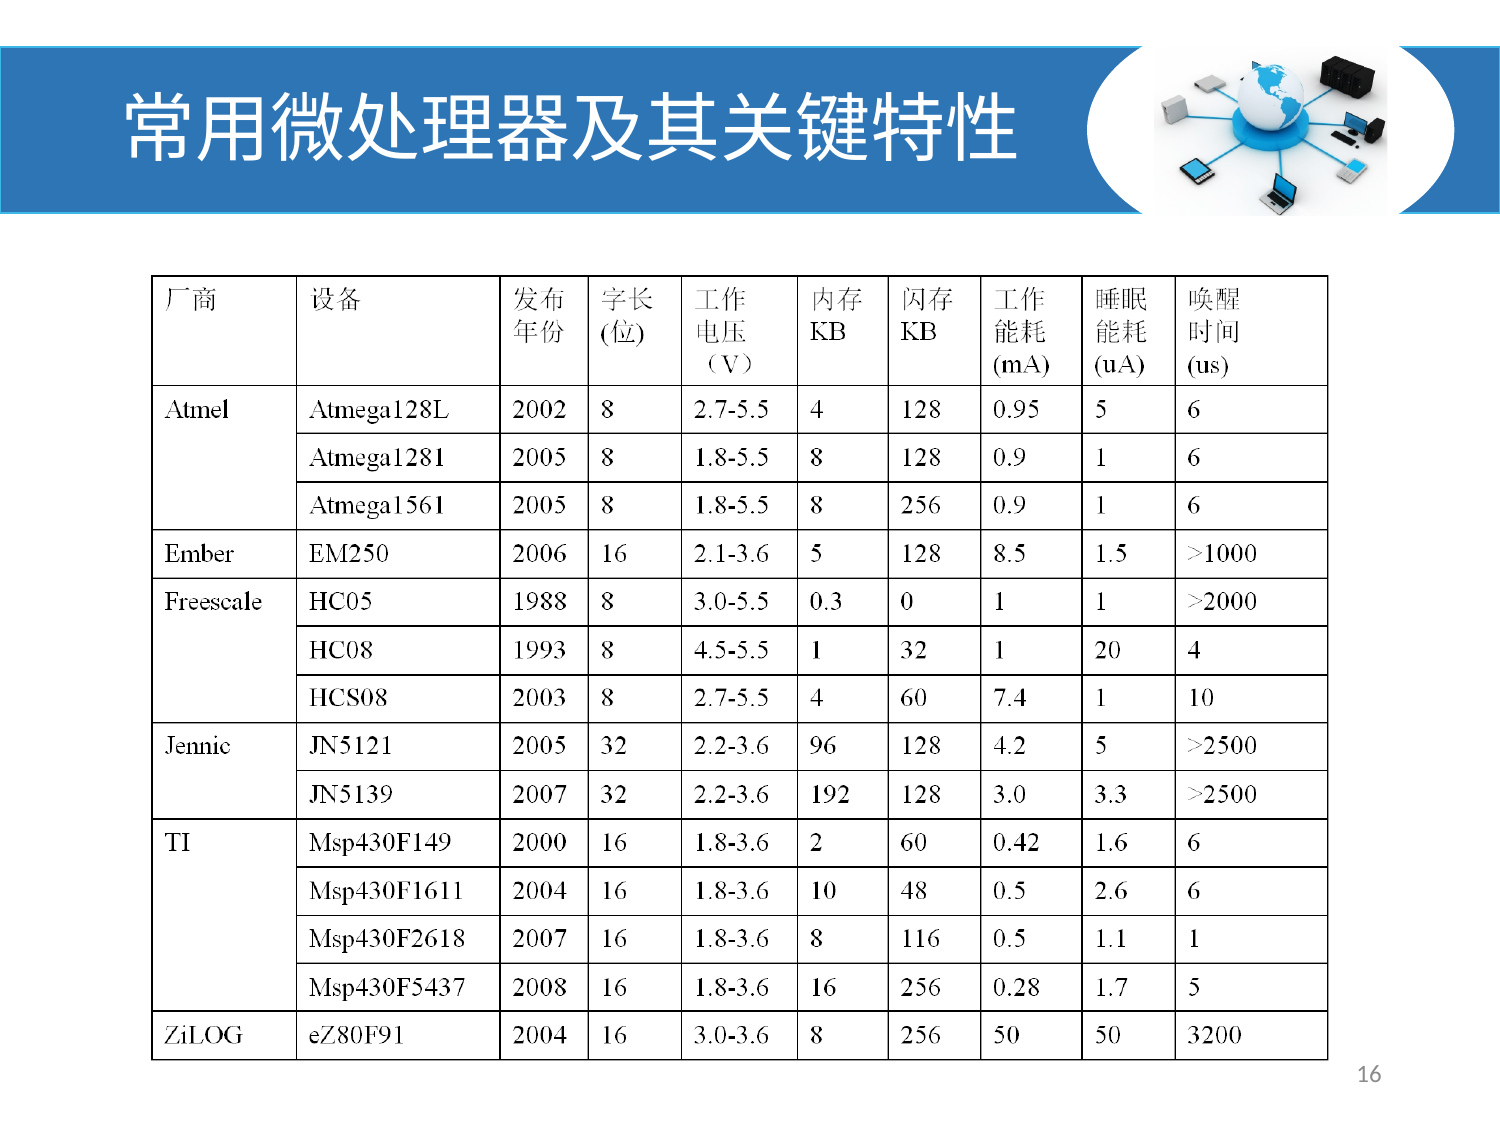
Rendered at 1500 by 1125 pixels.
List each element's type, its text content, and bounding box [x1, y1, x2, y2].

slide_number 16 [1059, 1042, 1397, 1103]
title 常用微处理器及其关键特性 [105, 50, 1060, 214]
picture [1154, 46, 1388, 216]
picture [142, 266, 1337, 1069]
